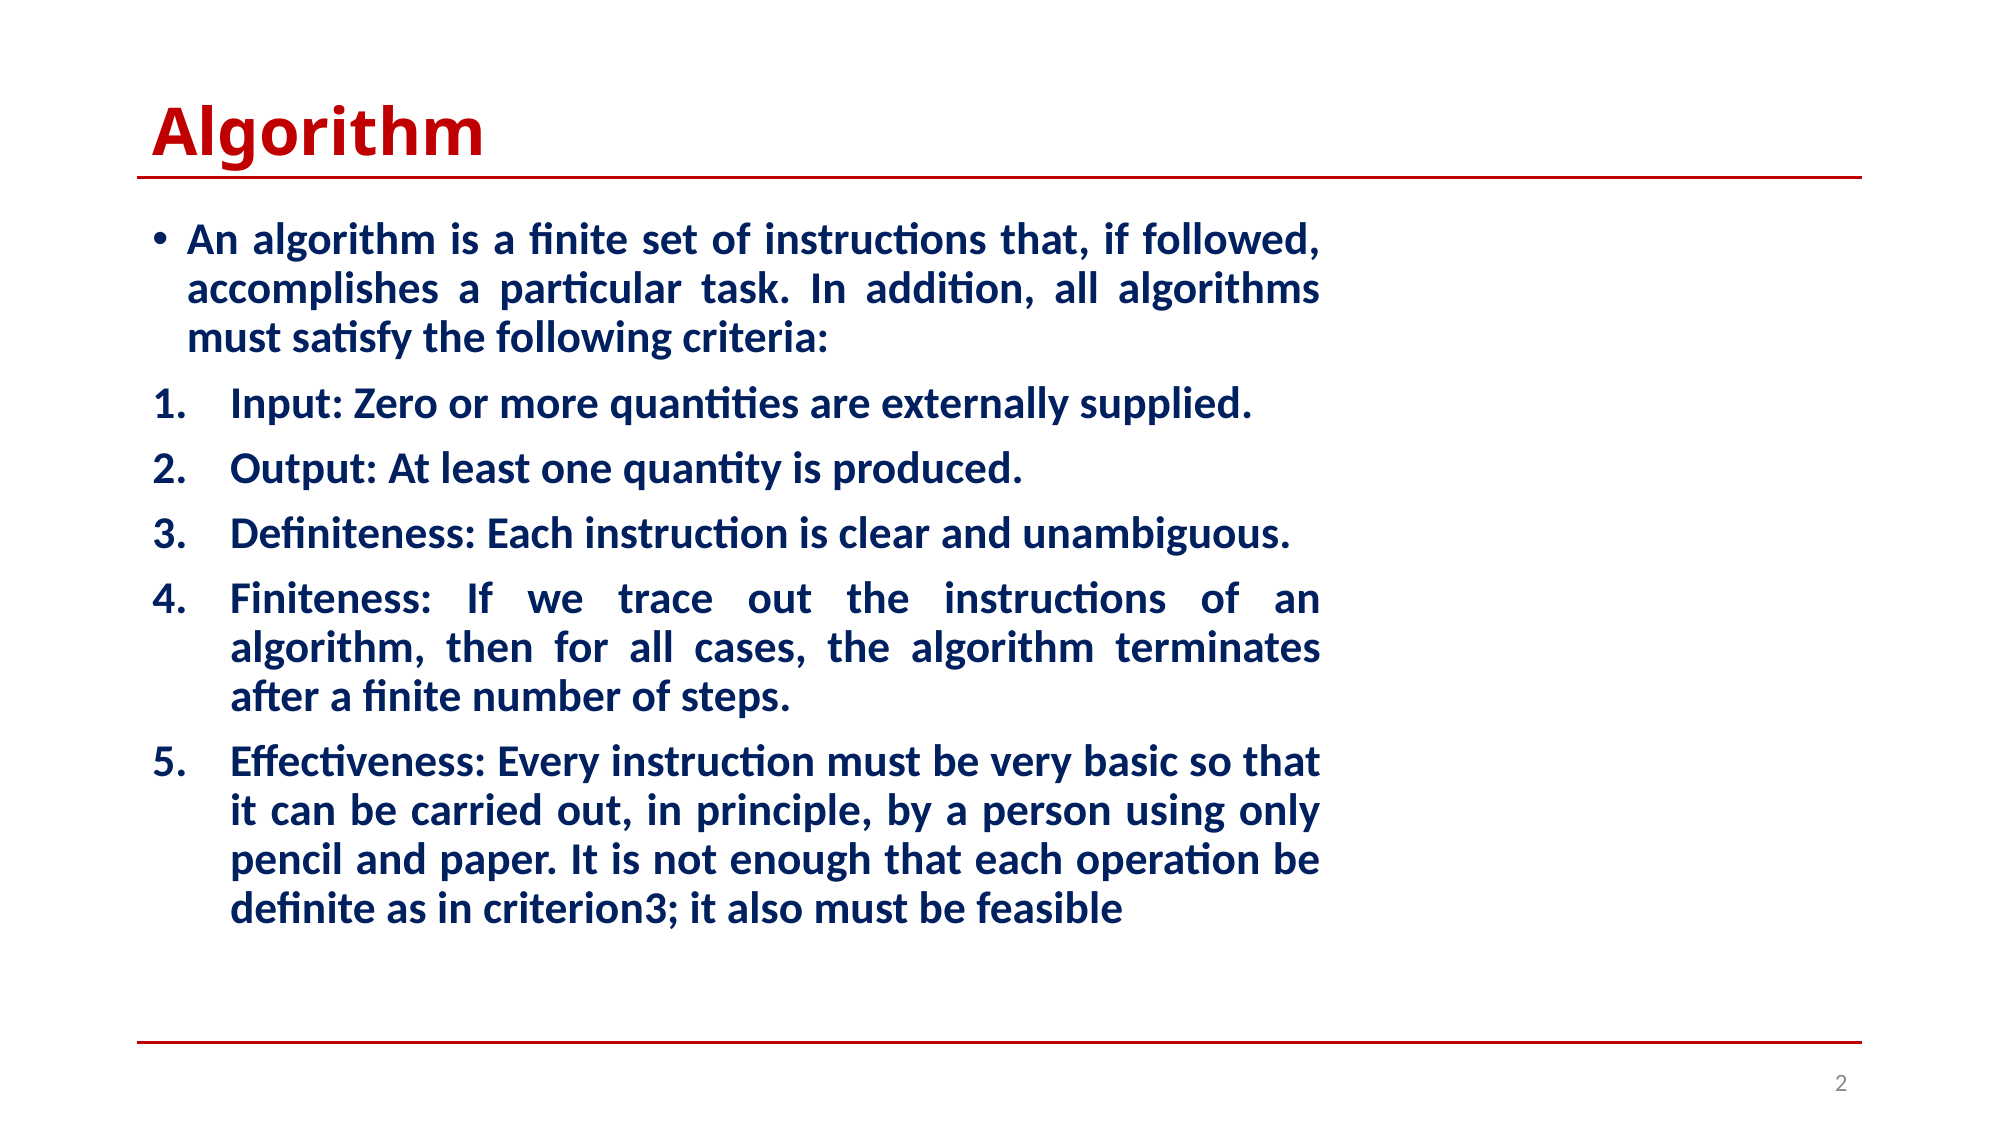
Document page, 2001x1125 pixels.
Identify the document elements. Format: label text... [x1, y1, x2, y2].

slide_number 2 [1412, 1051, 1863, 1111]
list An algorithm is a finite set of instructions that, if followed, accomplishes a particular task. In addition, all algorithms must satisfy the following criteria: Input: Zero or more quantities are externally supplied. Output: At least one quantity is produced. Definiteness: Each instruction is clear and unambiguous. Finiteness: If we trace out the instructions of an algorithm, then for all cases, the algorithm terminates after a finite number of steps. Effectiveness: Every instruction must be very basic so that it can be carried out, in principle, by a person using only pencil and paper. It is not enough that each operation be definite as in criterion3; it also must be feasible [137, 208, 1338, 1014]
title Algorithm [137, 90, 1863, 178]
